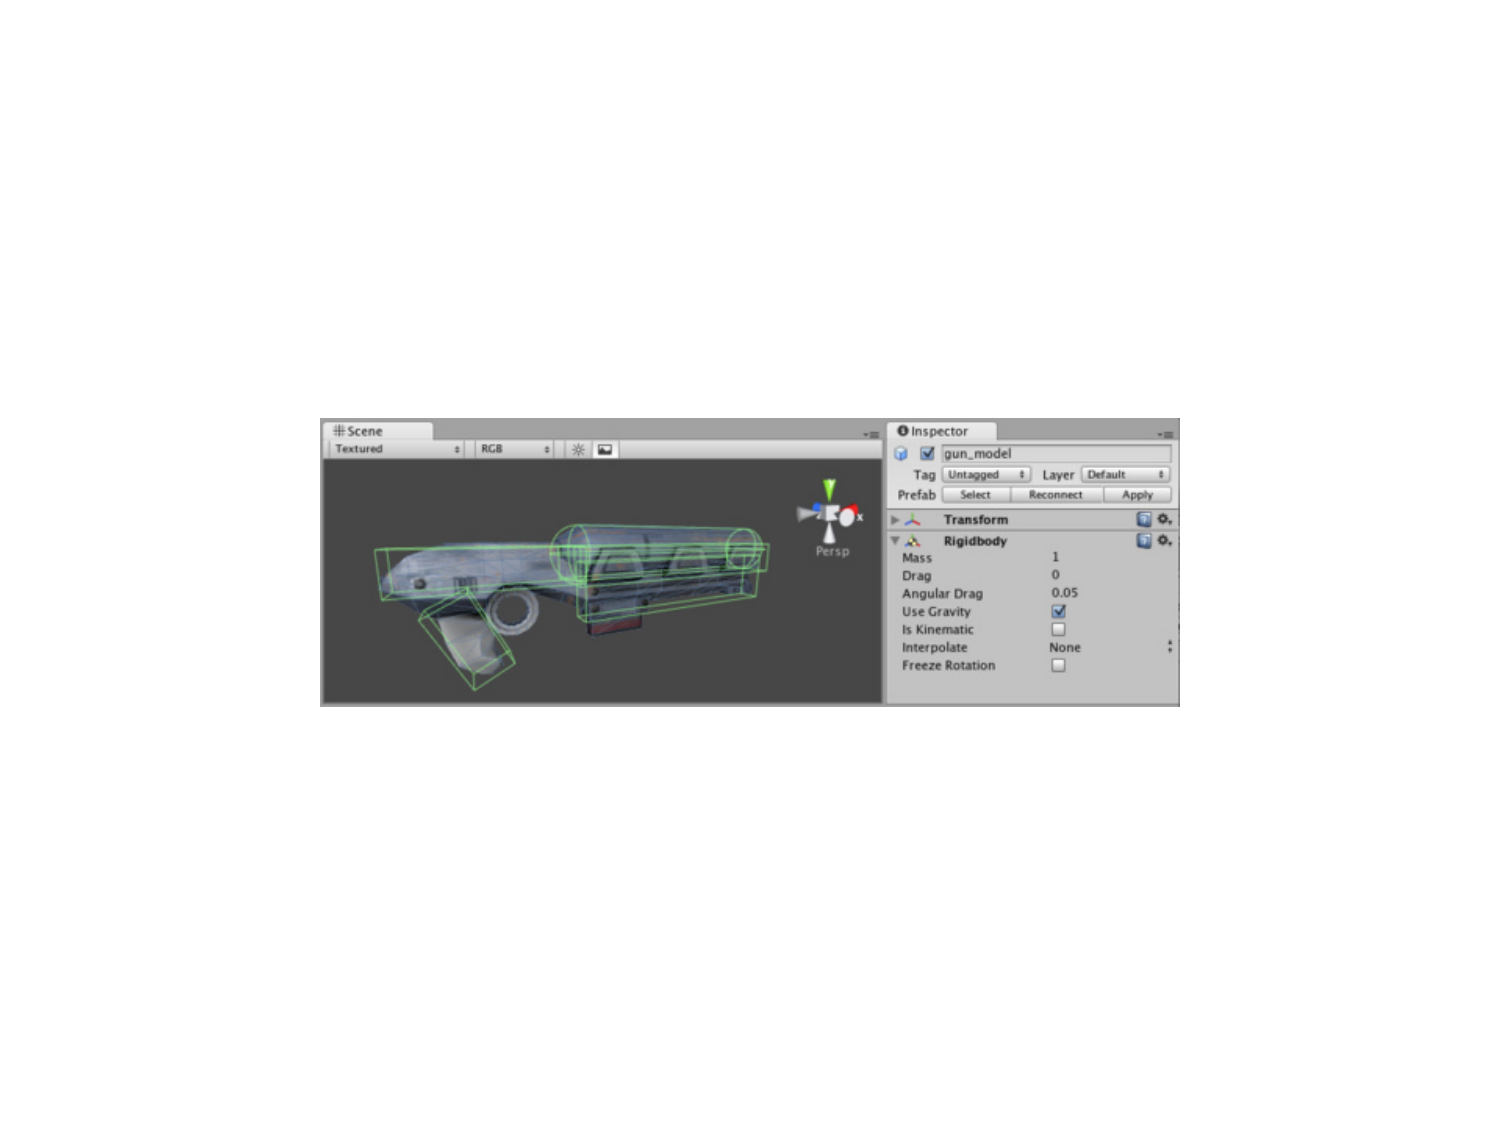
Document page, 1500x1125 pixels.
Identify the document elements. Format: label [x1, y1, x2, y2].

picture [320, 418, 1180, 707]
